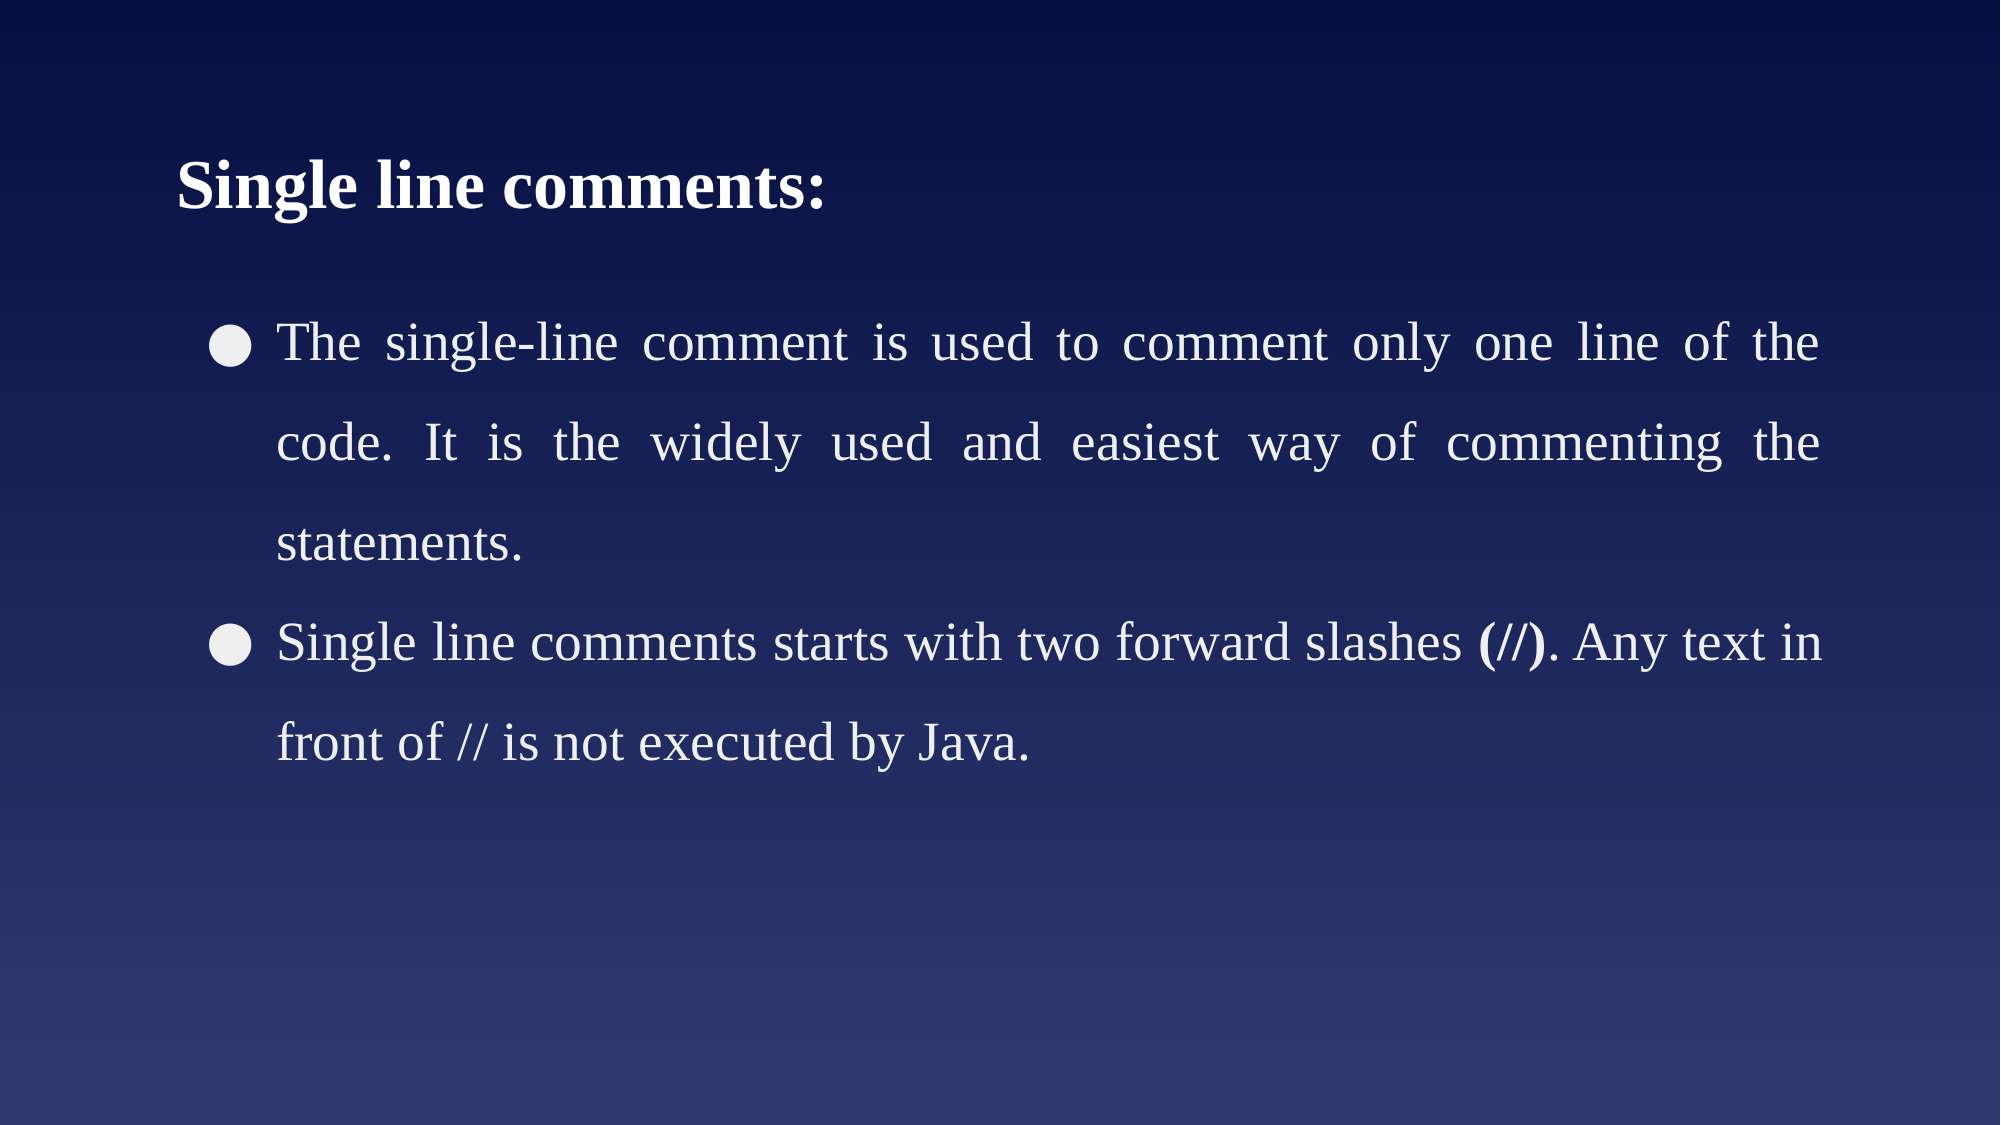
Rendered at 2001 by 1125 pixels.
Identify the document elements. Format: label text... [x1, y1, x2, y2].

title Single line comments: [156, 118, 1844, 244]
list The single-line comment is used to comment only one line of the code. It is the widely used and easiest way of commenting the statements. Single line comments starts with two forward slashes (//). Any text in front of // is not executed by Java. [156, 252, 1844, 1007]
